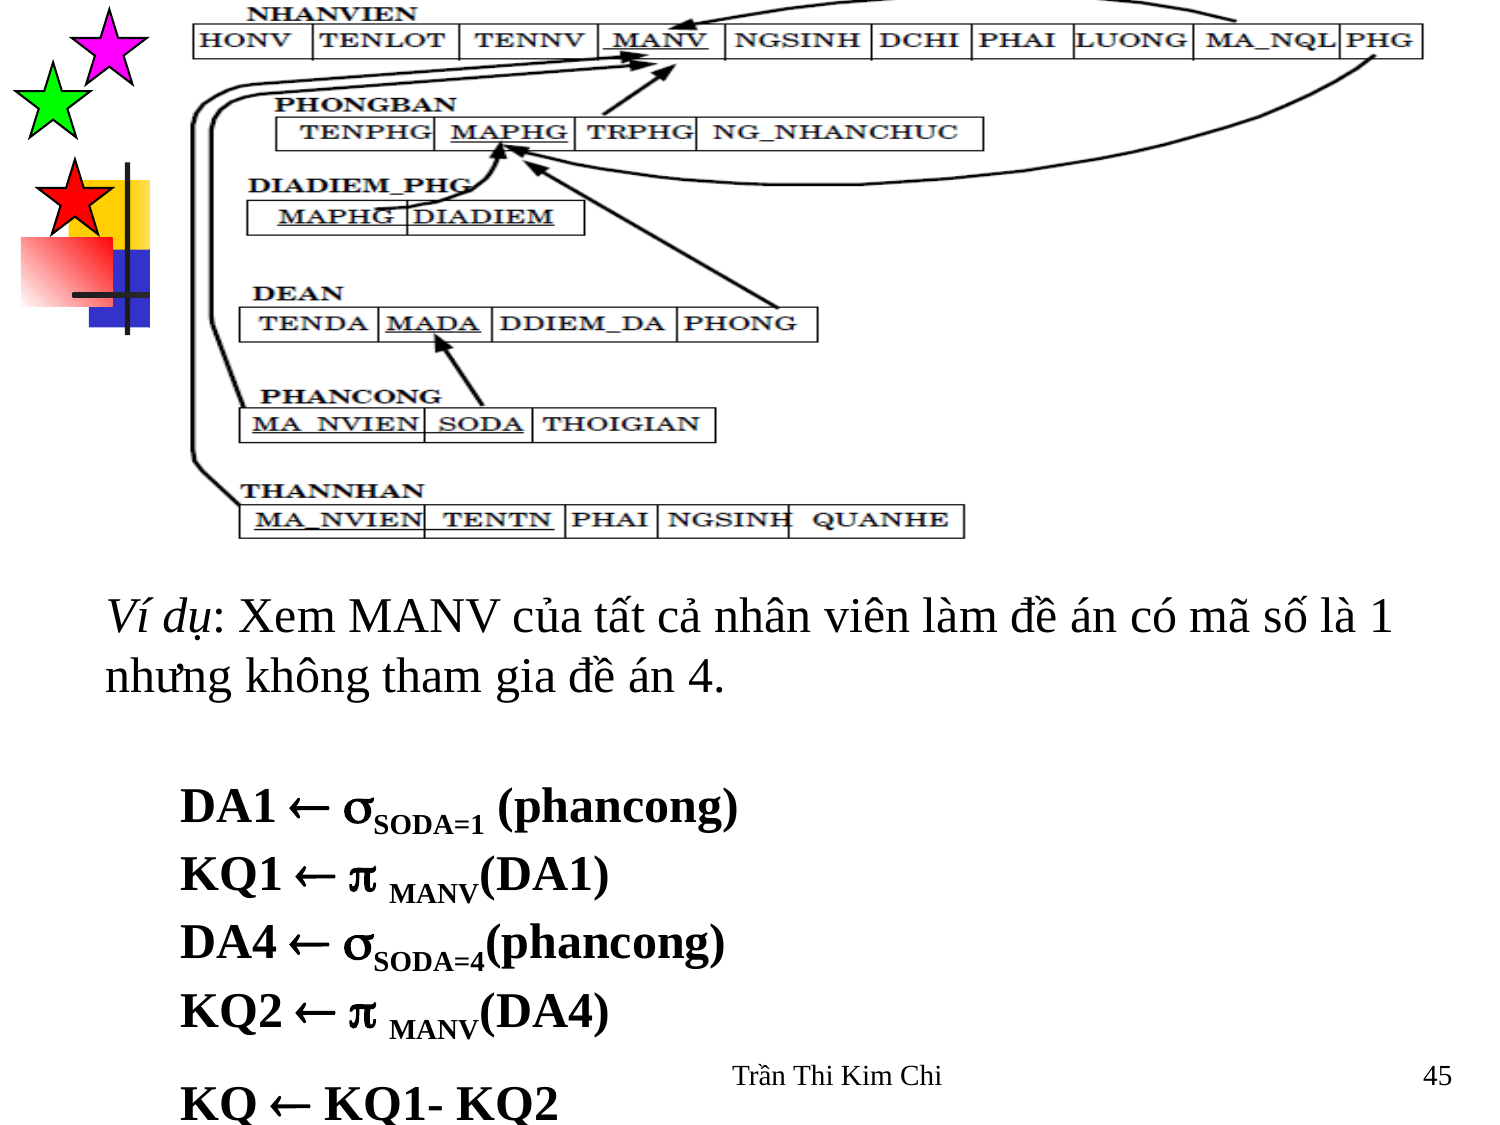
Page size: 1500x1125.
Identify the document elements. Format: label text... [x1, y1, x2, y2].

footer Trần Thi Kim Chi [600, 1024, 1075, 1100]
list Ví dụ: Xem MANV của tất cả nhân viên làm đề án có mã số là 1 nhưng không tham gia đề án 4. DA1  SODA=1 (phancong) KQ1   MANV(DA1) DA4  SODA=4(phancong) KQ2   MANV(DA4) KQ  KQ1- KQ2 [24, 575, 1450, 1088]
picture [149, 0, 1500, 576]
slide_number 45 [1155, 1024, 1468, 1100]
